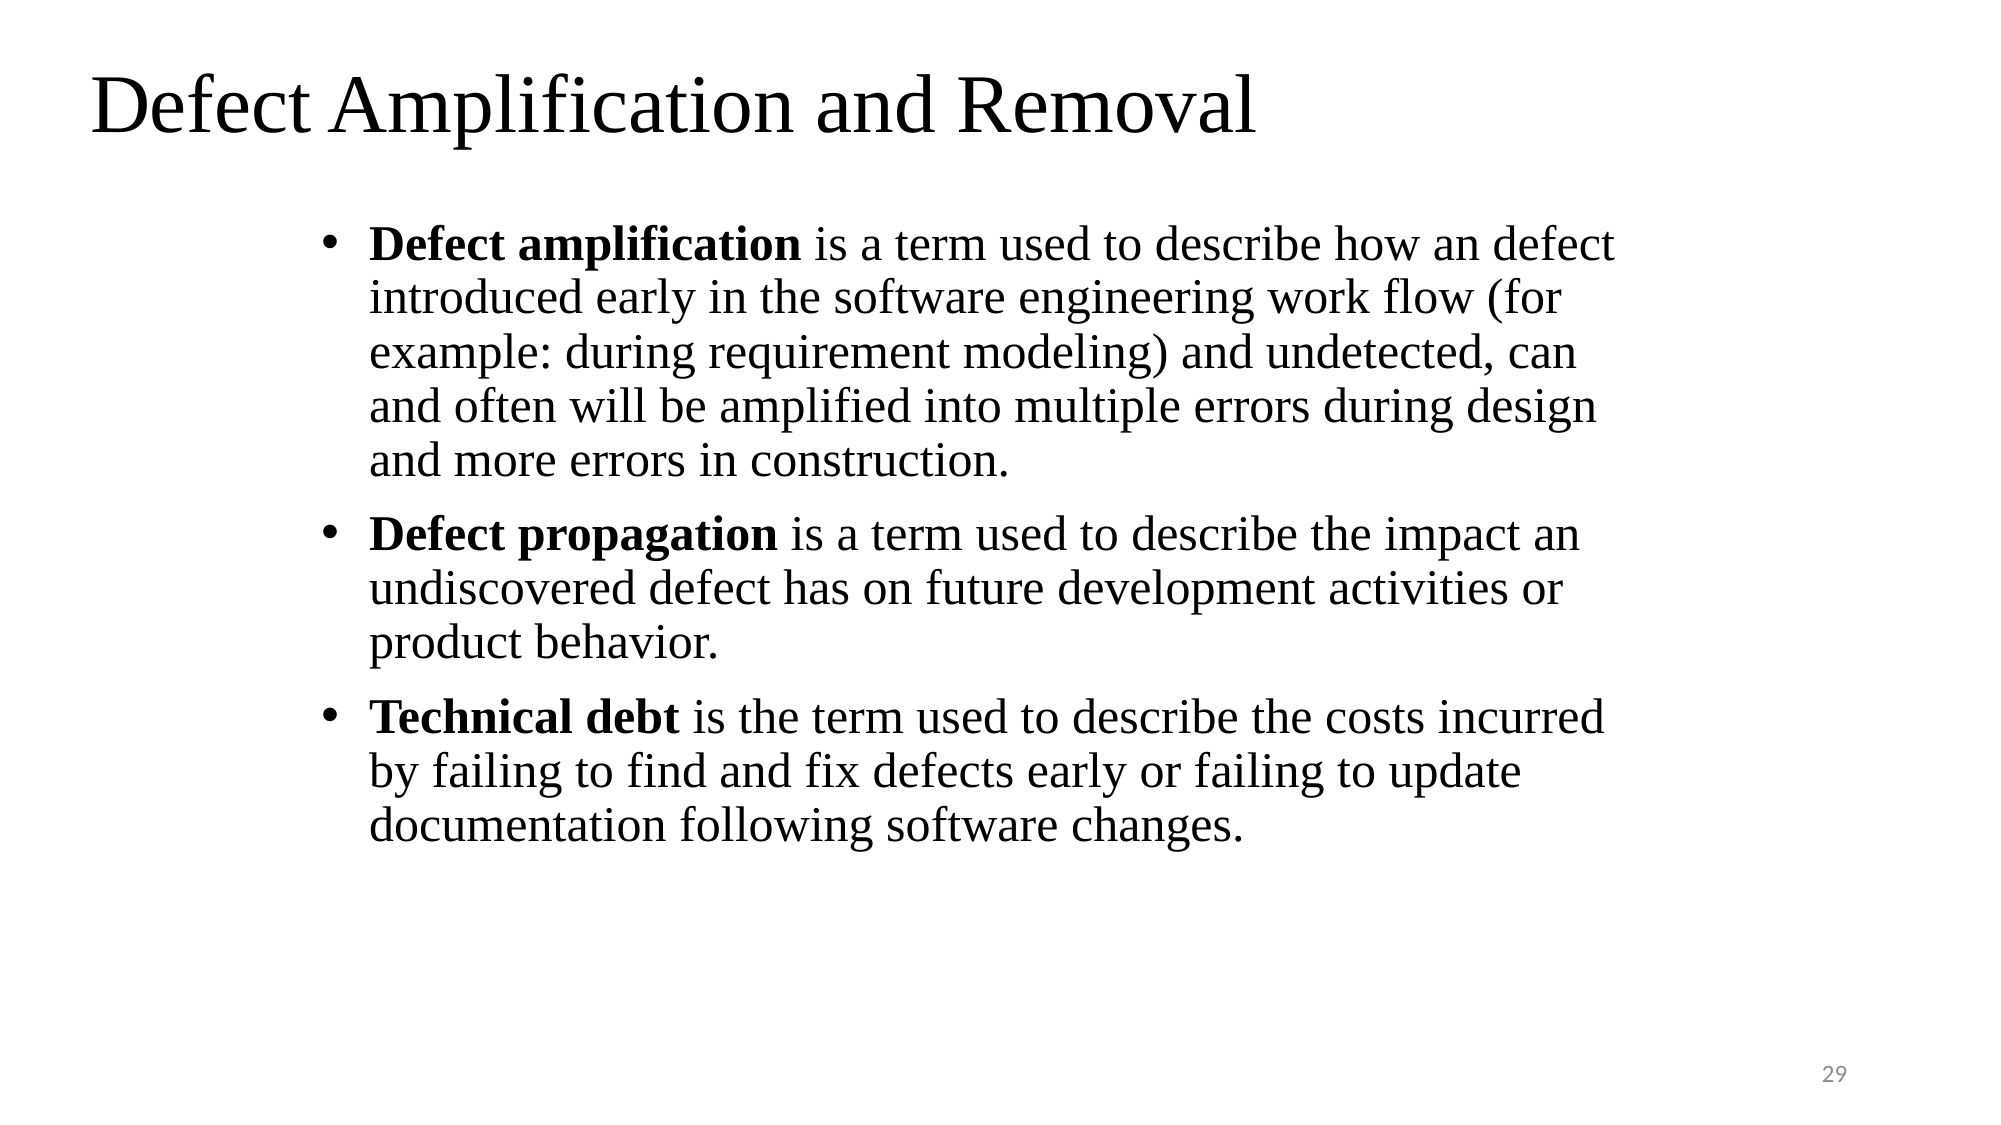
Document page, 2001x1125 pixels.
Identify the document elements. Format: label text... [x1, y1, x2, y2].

slide_number 29 [1412, 1042, 1863, 1103]
title Defect Amplification and Removal [75, 50, 1925, 162]
list Defect amplification is a term used to describe how an defect introduced early in the software engineering work flow (for example: during requirement modeling) and undetected, can and often will be amplified into multiple errors during design and more errors in construction. Defect propagation is a term used to describe the impact an undiscovered defect has on future development activities or product behavior. Technical debt is the term used to describe the costs incurred by failing to find and fix defects early or failing to update documentation following software changes. [306, 209, 1666, 941]
